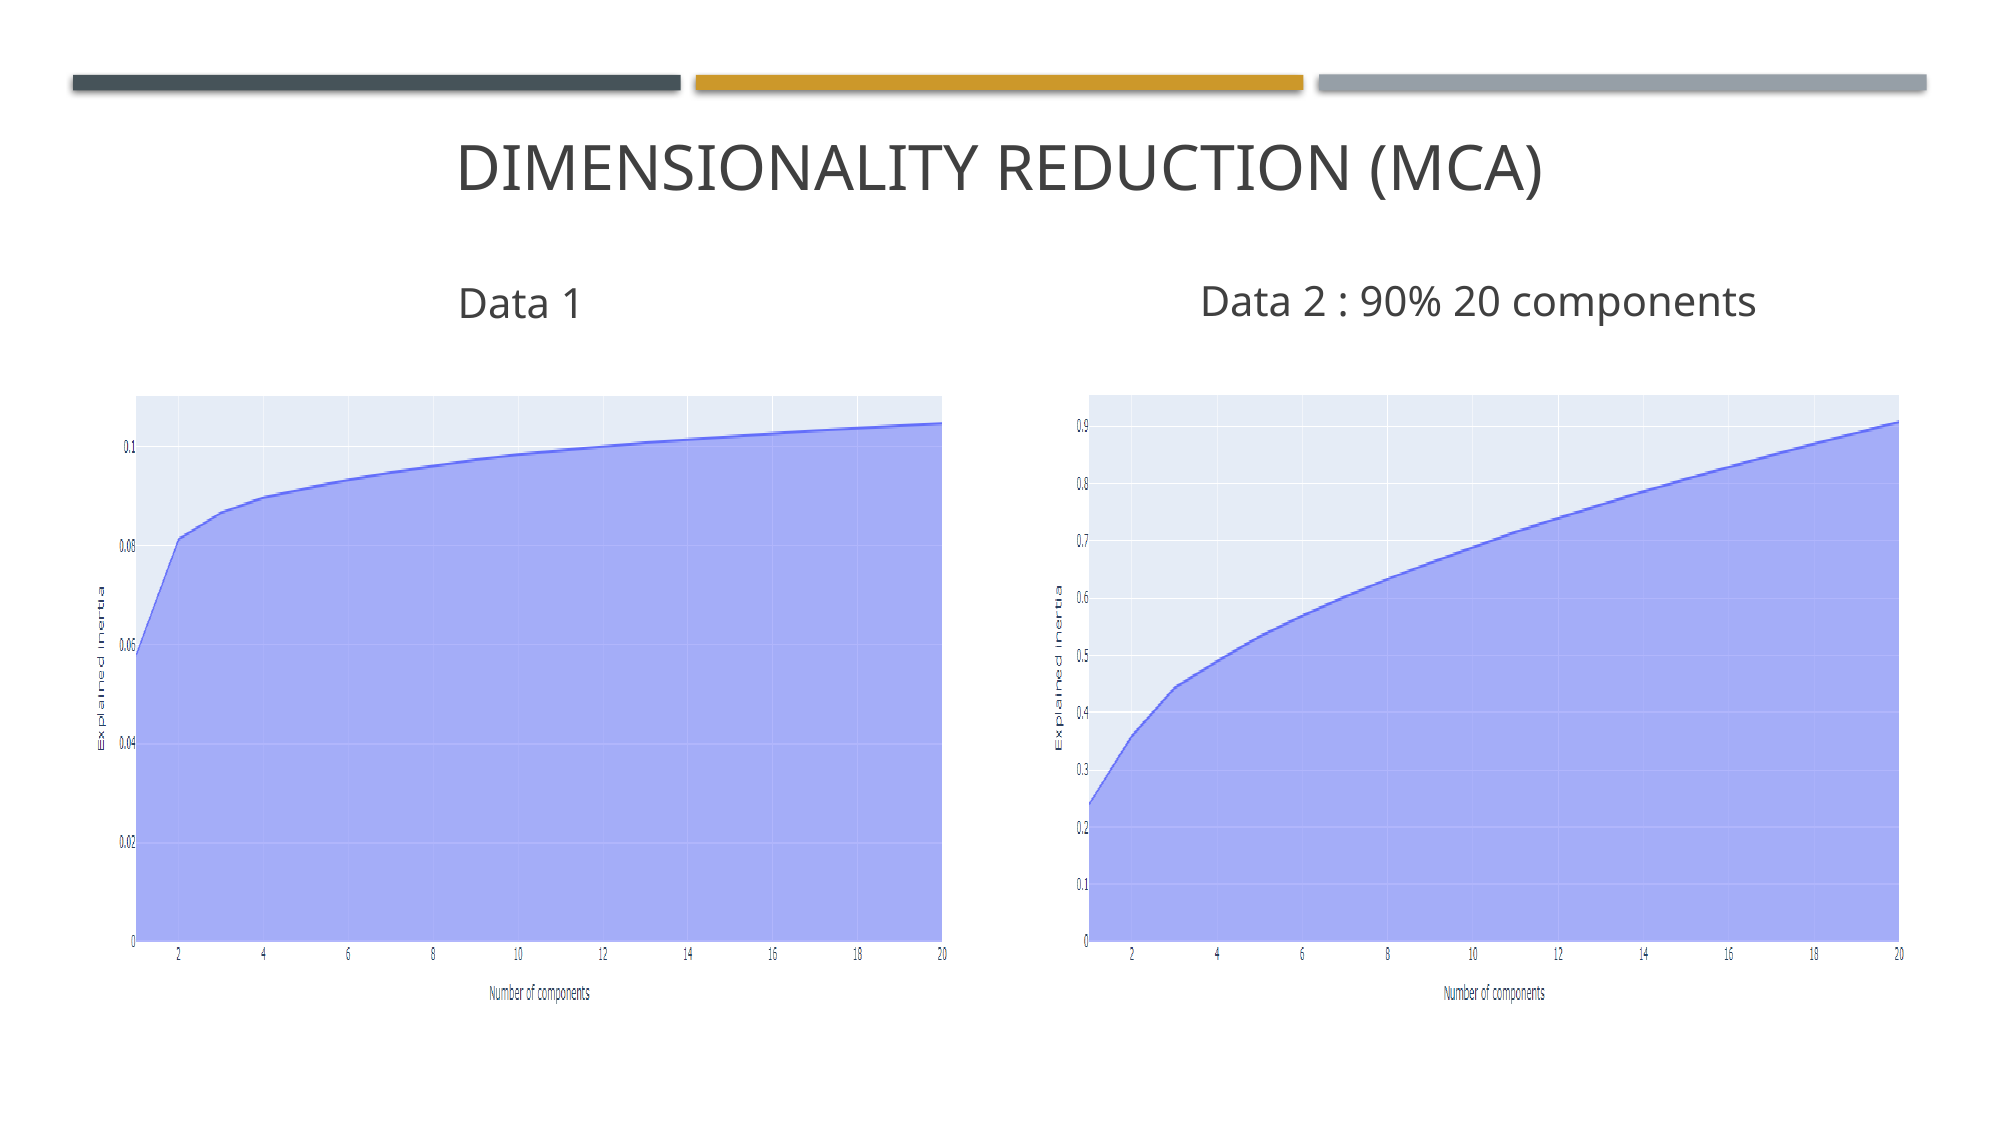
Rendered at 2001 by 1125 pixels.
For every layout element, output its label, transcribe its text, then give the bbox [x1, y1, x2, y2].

list Data 2 : 90% 20 components [1052, 254, 1905, 346]
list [94, 387, 948, 1006]
title Dimensionality reduction (MCA) [95, 119, 1905, 211]
list Data 1 [95, 253, 948, 346]
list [1052, 387, 1906, 1006]
